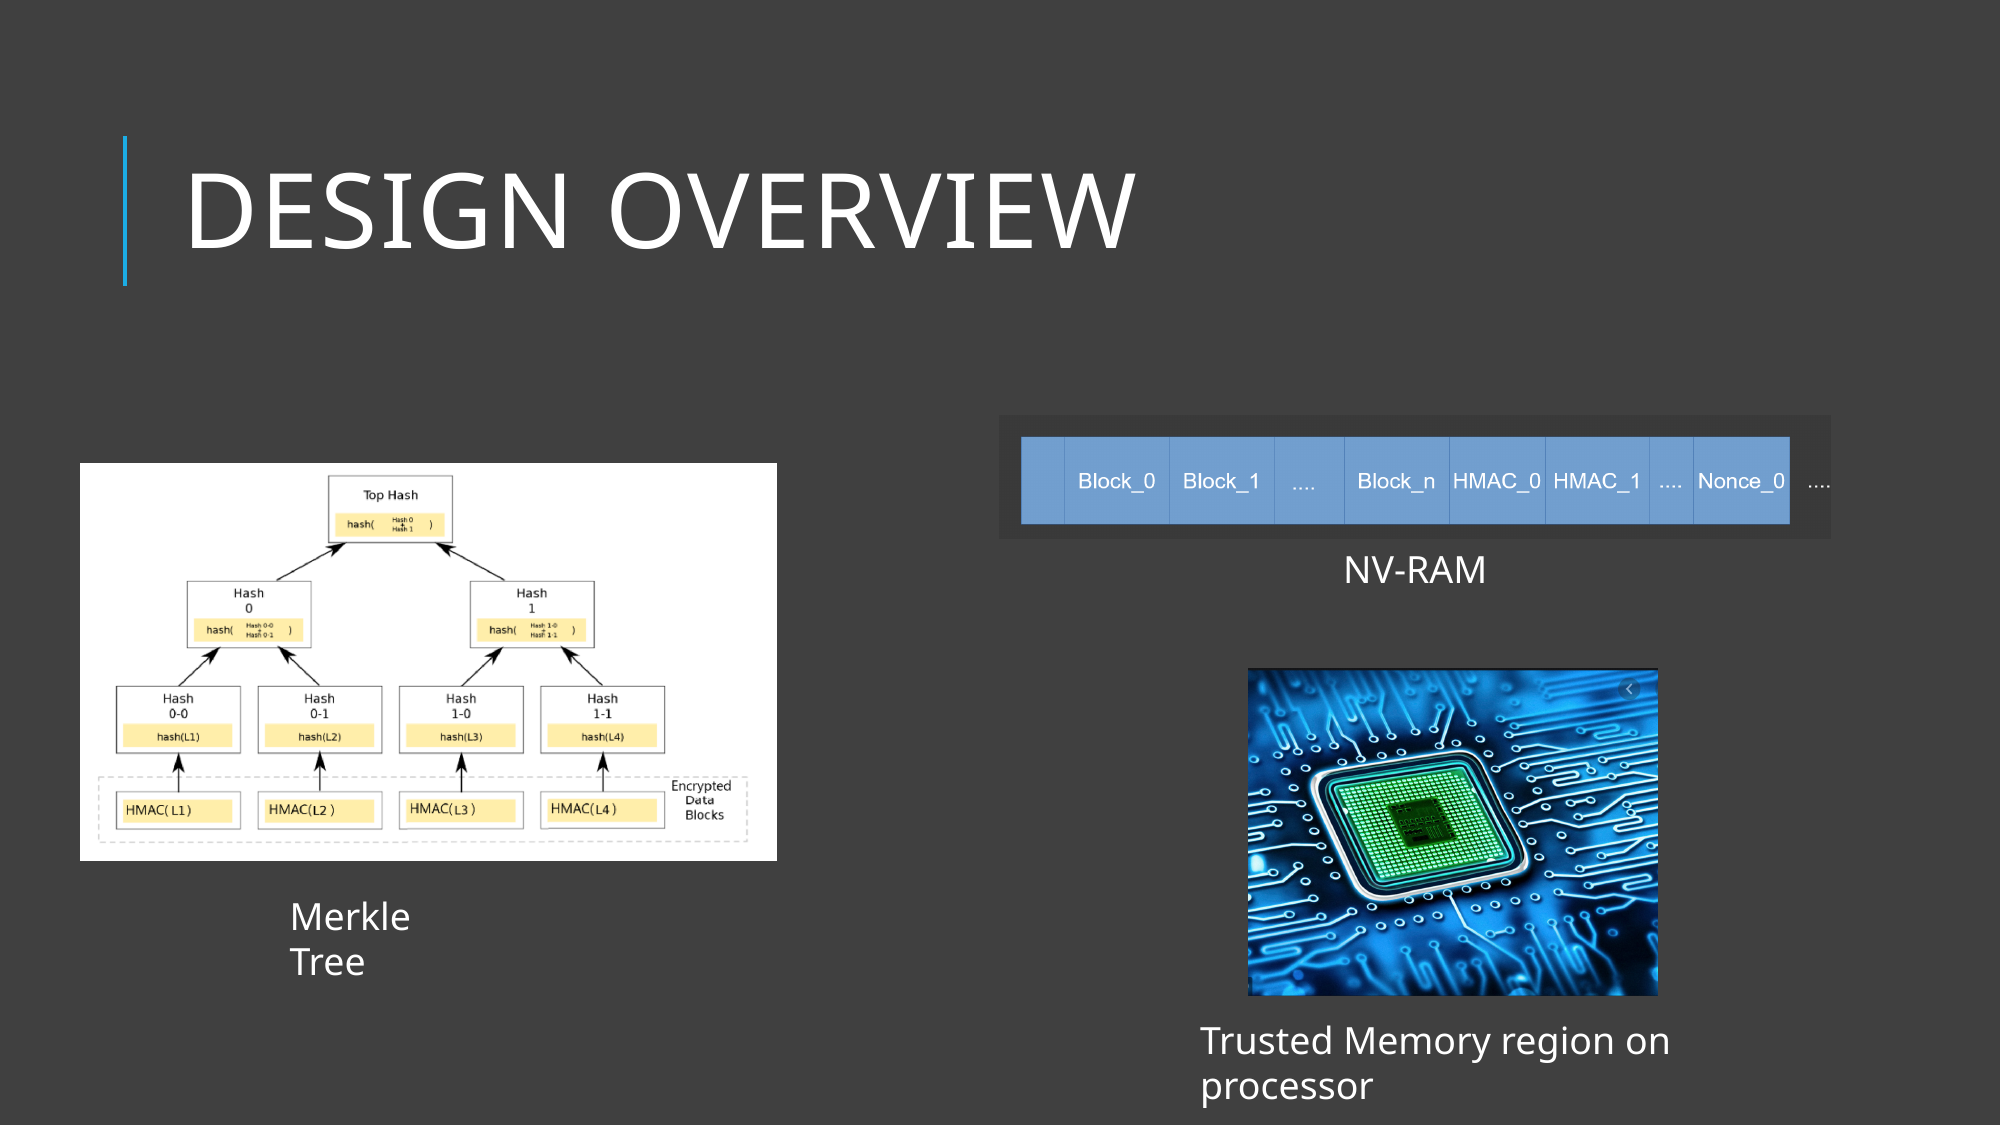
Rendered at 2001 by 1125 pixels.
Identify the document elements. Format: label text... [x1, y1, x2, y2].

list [79, 463, 777, 861]
text_box Trusted Memory region on processor [1185, 1009, 1800, 1115]
title DESIGN OVERVIEW [168, 96, 1763, 342]
picture [1247, 668, 1658, 996]
text_box NV-RAM [1328, 548, 1578, 599]
text_box Merkle Tree [274, 885, 506, 991]
picture [999, 415, 1831, 540]
